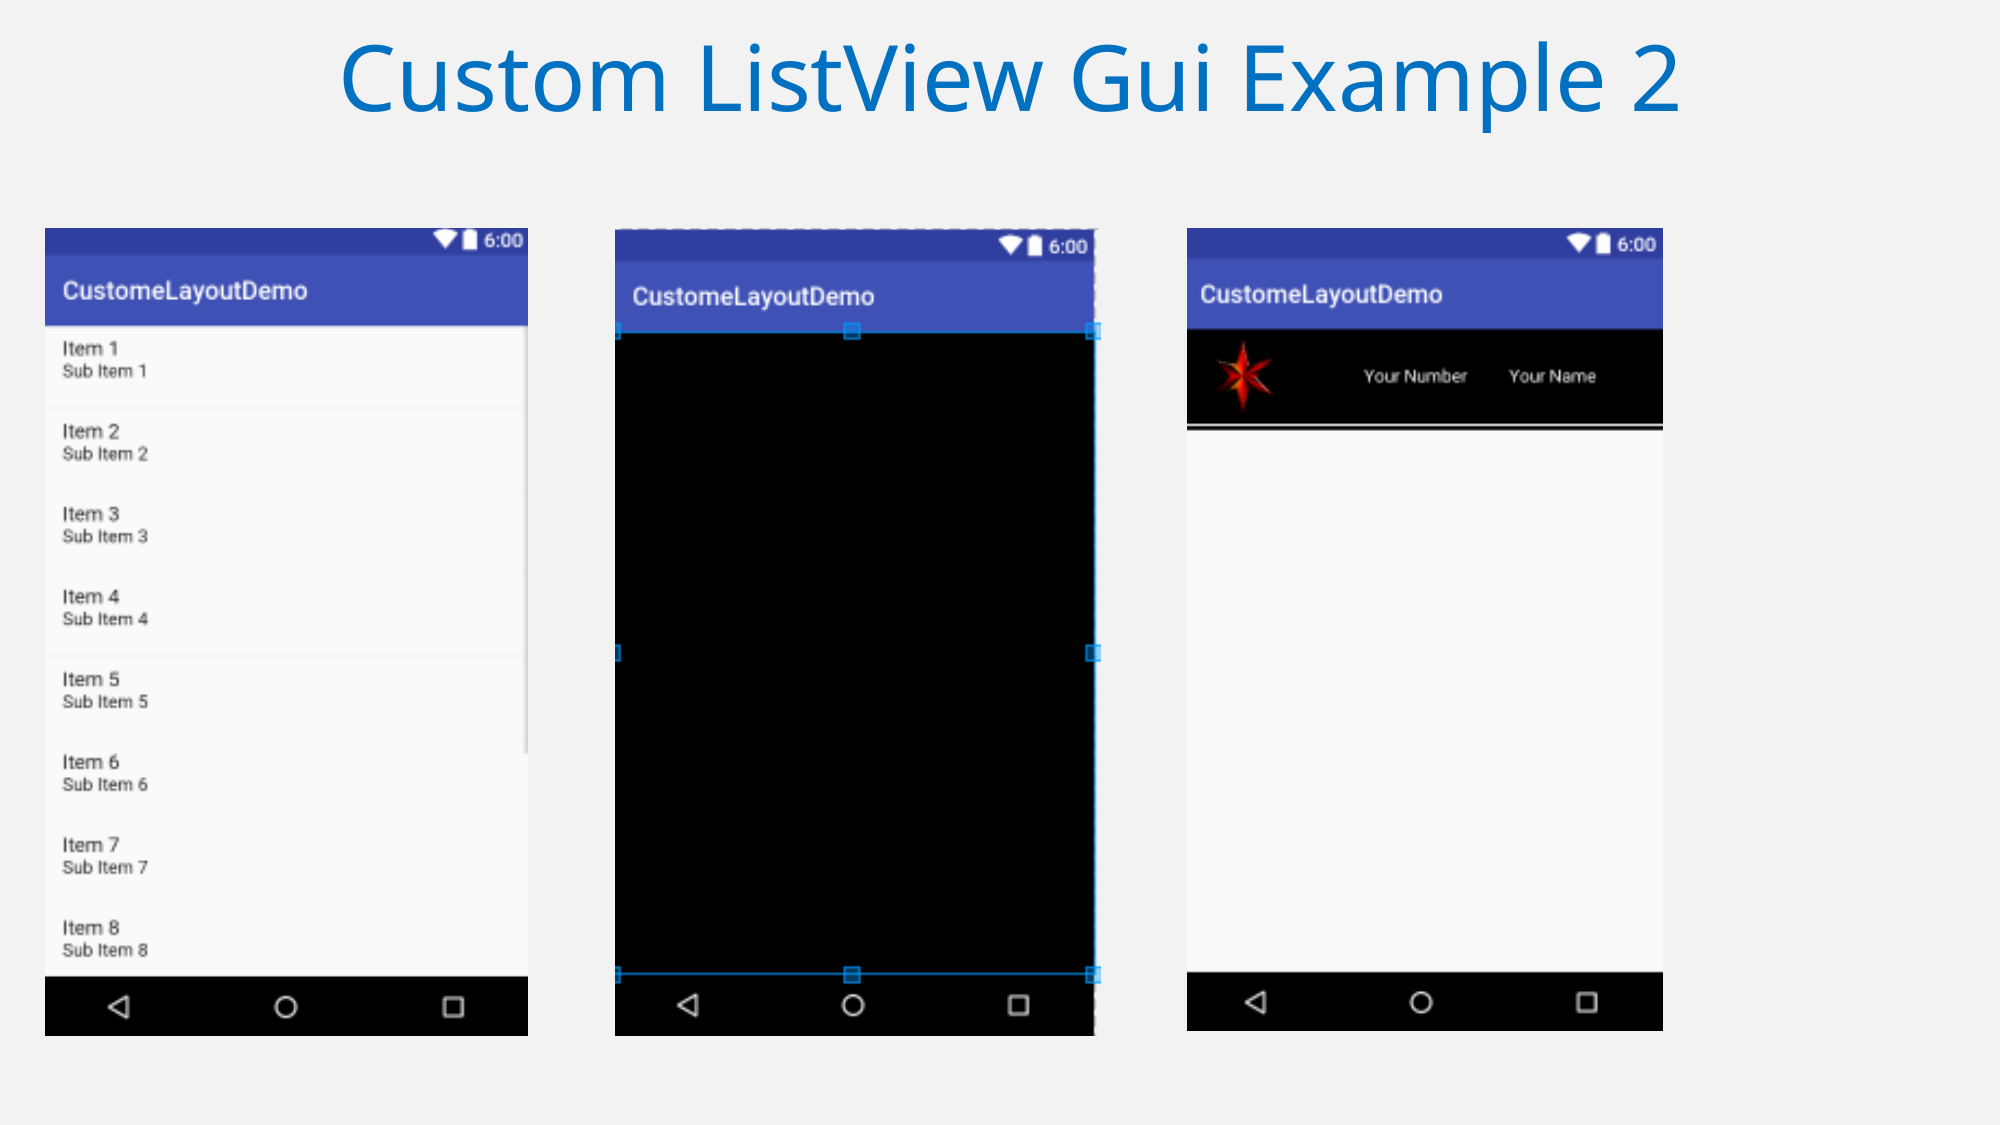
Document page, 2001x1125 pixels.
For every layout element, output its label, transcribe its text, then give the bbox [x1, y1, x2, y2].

picture [45, 228, 528, 1036]
title Custom ListView Gui Example 2 [137, 23, 1863, 140]
picture [1187, 228, 1663, 1031]
picture [614, 228, 1101, 1036]
